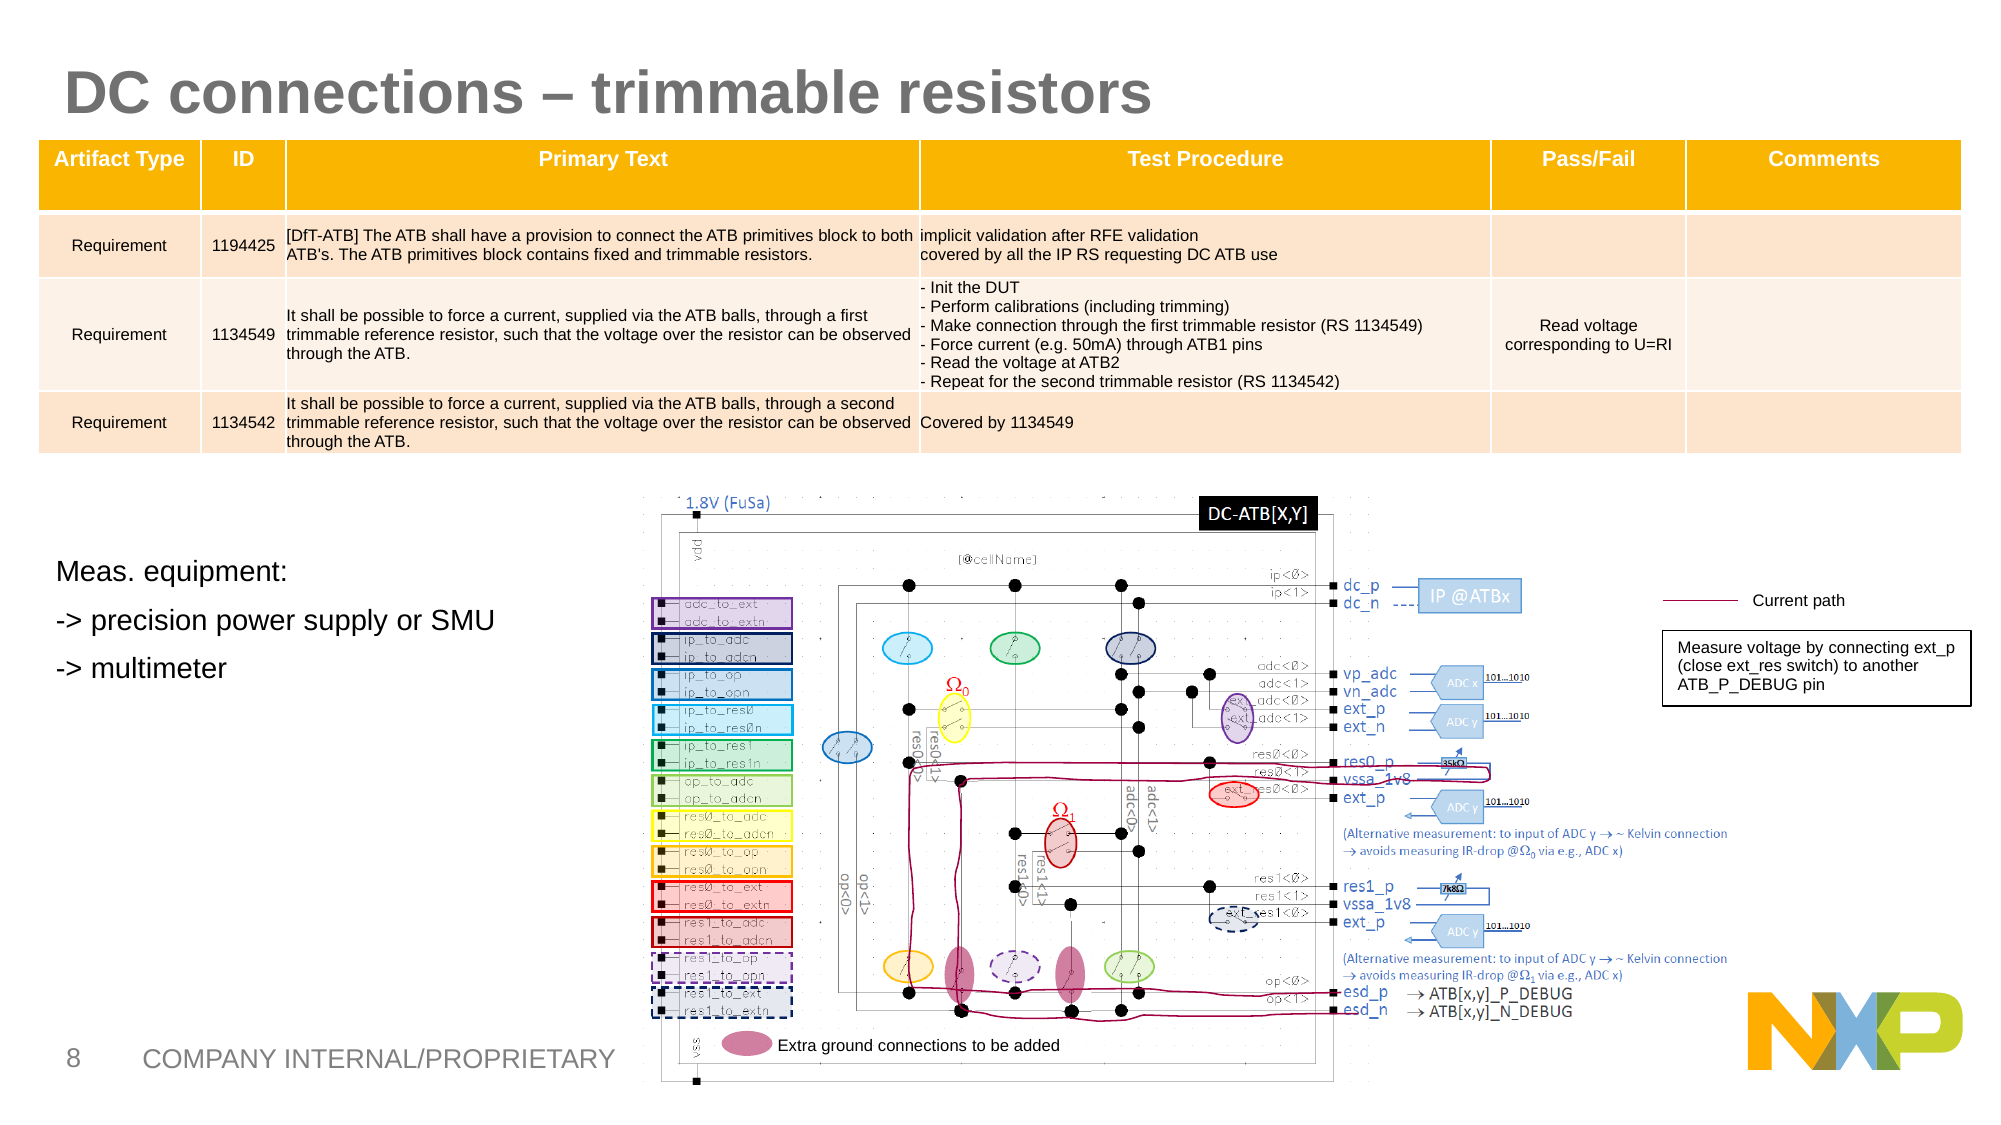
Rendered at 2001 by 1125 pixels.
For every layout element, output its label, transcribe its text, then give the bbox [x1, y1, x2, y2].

table_header Pass/Fail [1492, 140, 1685, 210]
table_header Primary Text [287, 140, 919, 210]
table_header Comments [1687, 140, 1961, 210]
table_header ID [202, 140, 285, 210]
text_box Current path [1741, 583, 1871, 618]
table_cell It shall be possible to force a current, supplied via the ATB balls, through a second trimmable reference resistor, such that the voltage over the resistor can be observed through the ATB. [287, 392, 919, 453]
table_cell - Init the DUT - Perform calibrations (including trimming) - Make connection through the first trimmable resistor (RS 1134549) - Force current (e.g. 50mA) through ATB1 pins - Read the voltage at ATB2 - Repeat for the second trimmable resistor (RS 1134542) [921, 279, 1490, 390]
table_cell [1492, 392, 1685, 453]
title DC connections – trimmable resistors [48, 45, 1963, 138]
text_box Measure voltage by connecting ext_p (close ext_res switch) to another ATB_P_DEBUG pin [1741, 628, 1973, 708]
table_cell 1134542 [202, 392, 285, 453]
table_cell [1687, 392, 1961, 453]
table_cell It shall be possible to force a current, supplied via the ATB balls, through a first trimmable reference resistor, such that the voltage over the resistor can be observed through the ATB. [287, 279, 919, 390]
table_header Test Procedure [921, 140, 1490, 210]
list Meas. equipment: -> precision power supply or SMU -> multimeter [40, 544, 519, 727]
table_cell 1134549 [202, 279, 285, 390]
table_cell Requirement [39, 279, 200, 390]
table_cell Requirement [39, 392, 200, 453]
table_cell 1194425 [202, 215, 285, 277]
table_cell [DfT-ATB] The ATB shall have a provision to connect the ATB primitives block to both ATB's. The ATB primitives block contains fixed and trimmable resistors. [287, 215, 919, 277]
table_cell implicit validation after RFE validation covered by all the IP RS requesting DC ATB use [921, 215, 1490, 277]
table_cell [1492, 215, 1685, 277]
table_cell Requirement [39, 215, 200, 277]
table_cell [1687, 215, 1961, 277]
picture [637, 484, 1738, 1096]
table_header Artifact Type [39, 140, 200, 210]
table_cell Covered by 1134549 [921, 392, 1490, 453]
table_cell [1687, 279, 1961, 390]
table_cell Read voltage corresponding to U=RI [1492, 279, 1685, 390]
